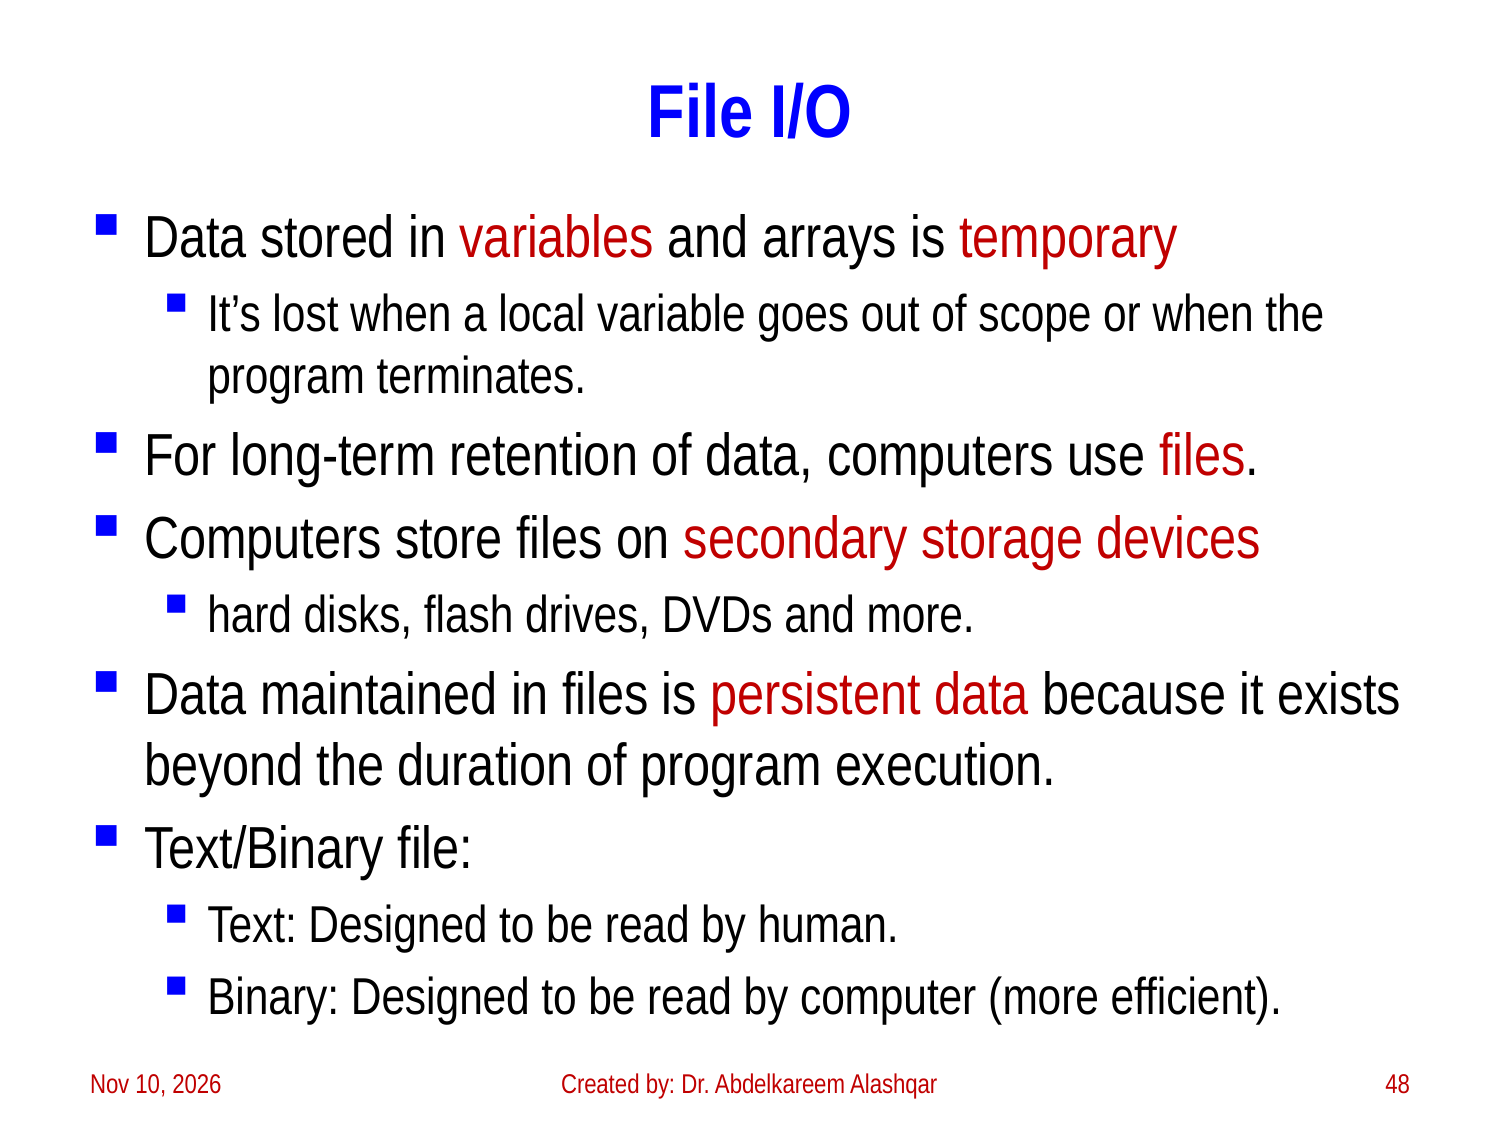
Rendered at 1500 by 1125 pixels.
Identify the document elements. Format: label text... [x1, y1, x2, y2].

list Data stored in variables and arrays is temporary It’s lost when a local variable goes out of scope or when the program terminates. For long-term retention of data, computers use files. Computers store files on secondary storage devices hard disks, flash drives, DVDs and more. Data maintained in files is persistent data because it exists beyond the duration of program execution. Text/Binary file: Text: Designed to be read by human. Binary: Designed to be read by computer (more efficient). [75, 190, 1425, 1043]
slide_number 3-Feb-23 [75, 1053, 425, 1113]
footer Created by: Dr. Abdelkareem Alashqar [477, 1053, 1021, 1113]
title File I/O [75, 30, 1425, 185]
slide_number 48 [1074, 1053, 1425, 1113]
